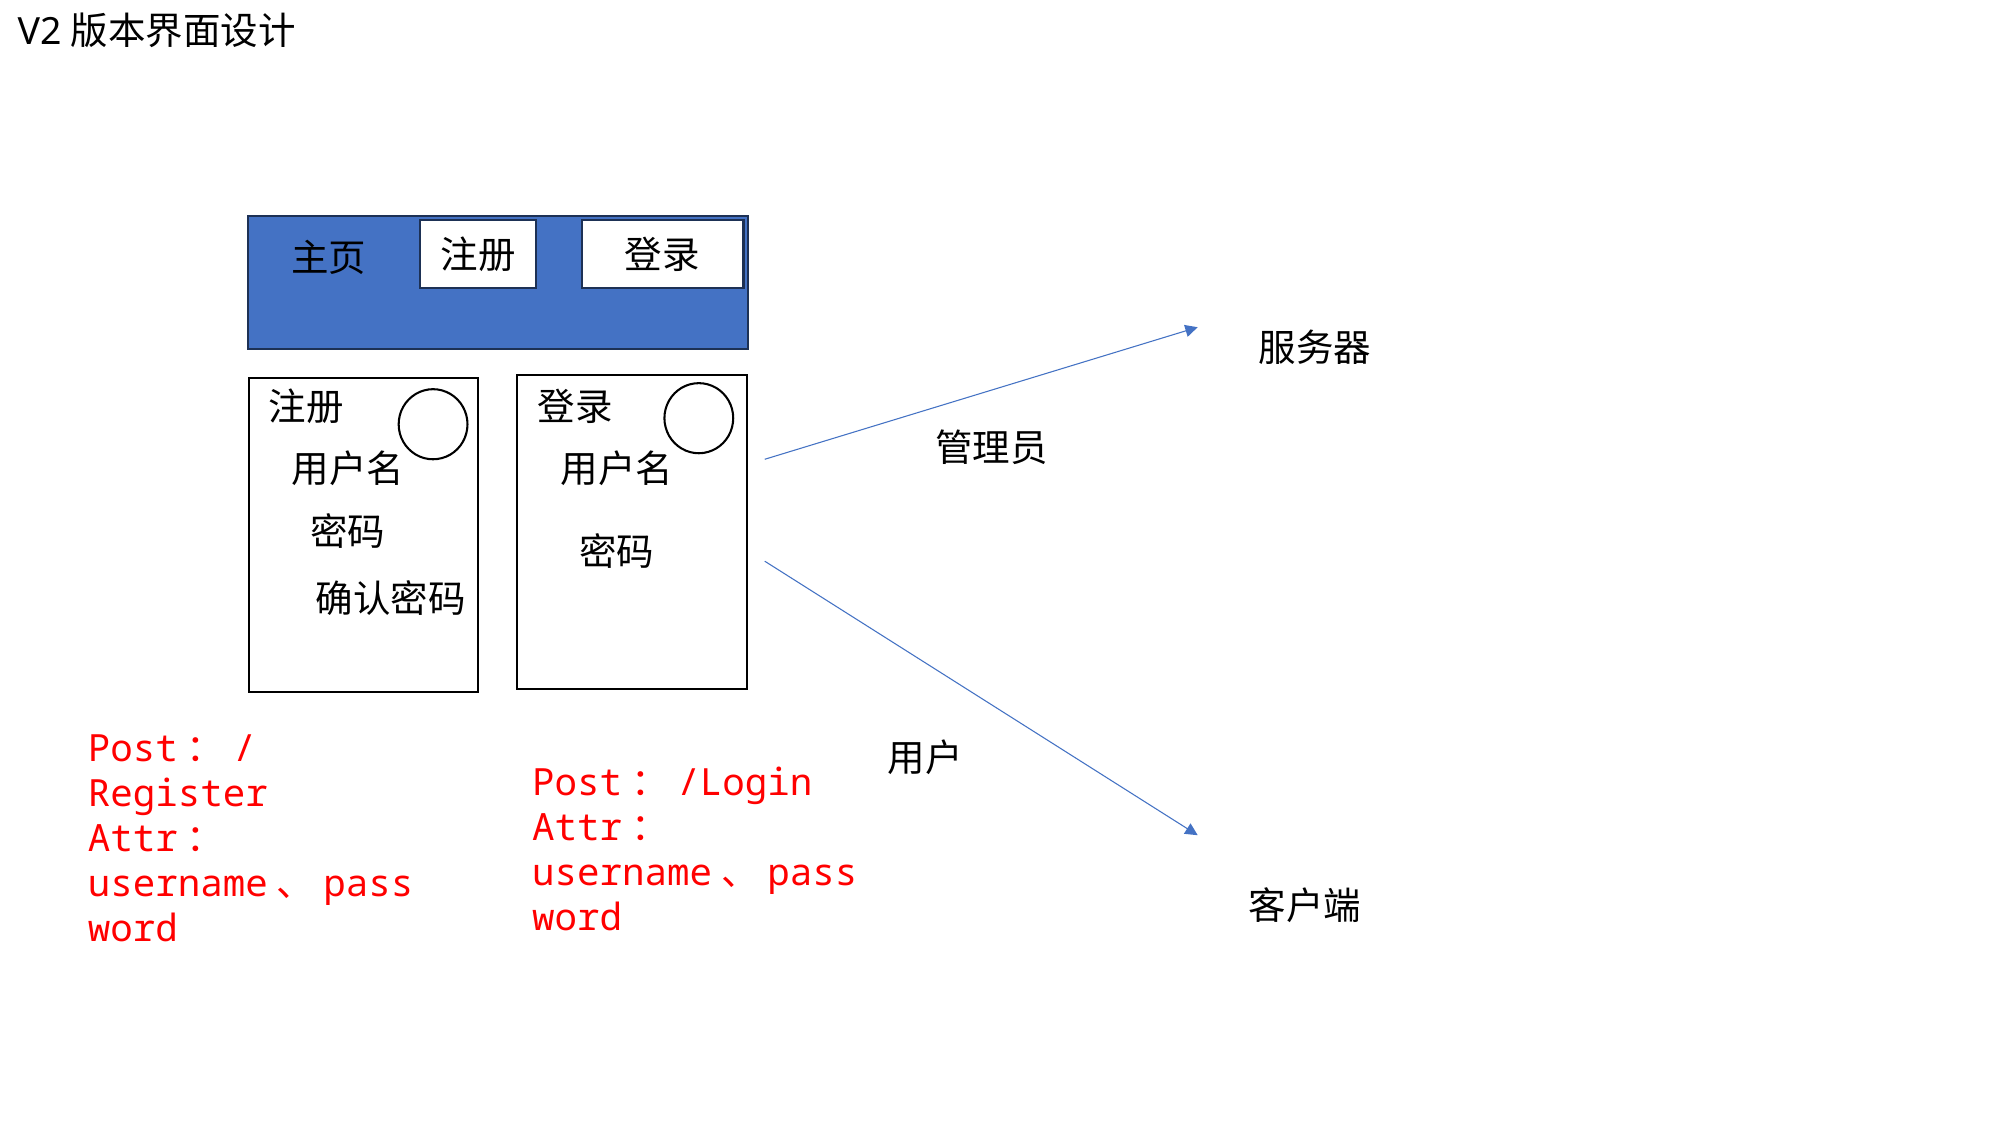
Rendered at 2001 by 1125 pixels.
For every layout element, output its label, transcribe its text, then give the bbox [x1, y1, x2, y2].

text_box 用户名 [546, 437, 689, 498]
text_box 密码 [564, 520, 670, 581]
text_box [397, 388, 469, 461]
text_box 用户名 [277, 437, 420, 498]
text_box 主页 [276, 227, 382, 287]
text_box V2版本界面设计 [2, 0, 375, 60]
text_box 管理员 [920, 460, 1063, 477]
text_box 登录 [581, 219, 745, 289]
text_box 服务器 [1243, 317, 1387, 377]
text_box 注册 [254, 375, 359, 435]
text_box [663, 382, 735, 455]
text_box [764, 327, 1198, 460]
text_box Post：/Login Attr：username、password [517, 750, 894, 946]
text_box [247, 215, 749, 350]
text_box [248, 377, 479, 693]
text_box 确认密码 [300, 567, 481, 628]
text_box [764, 561, 1198, 836]
text_box 密码 [295, 500, 401, 561]
text_box 登录 [523, 375, 628, 435]
text_box [516, 374, 748, 690]
text_box 客户端 [1233, 874, 1376, 935]
text_box Post：/Register Attr：username、password [73, 716, 433, 957]
text_box 注册 [419, 219, 537, 289]
